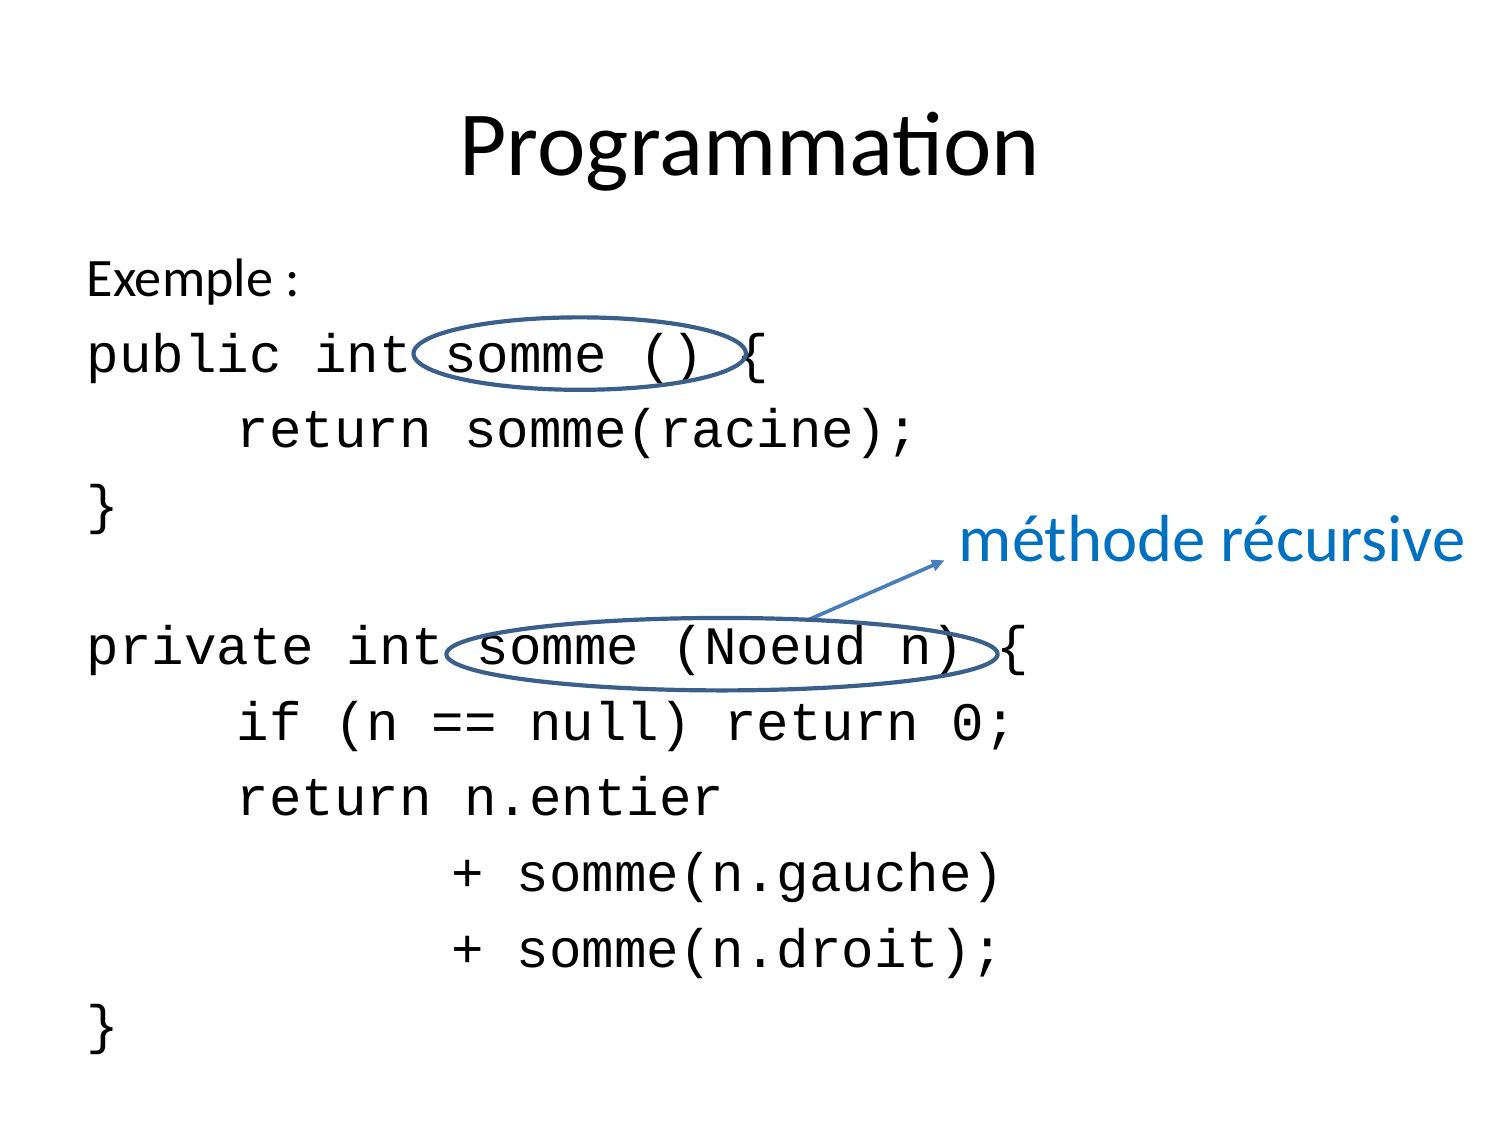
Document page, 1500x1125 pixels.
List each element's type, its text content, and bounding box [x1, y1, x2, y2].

text_box méthode récursive [944, 487, 1500, 583]
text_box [808, 560, 945, 620]
title Programmation [75, 45, 1425, 137]
list Exemple : public int somme () { return somme(racine); } private int somme (Noeud n) { if (n == null) return 0; return n.entier + somme(n.gauche) + somme(n.droit); } [71, 137, 1500, 1026]
text_box [411, 315, 748, 392]
text_box [444, 615, 1000, 693]
